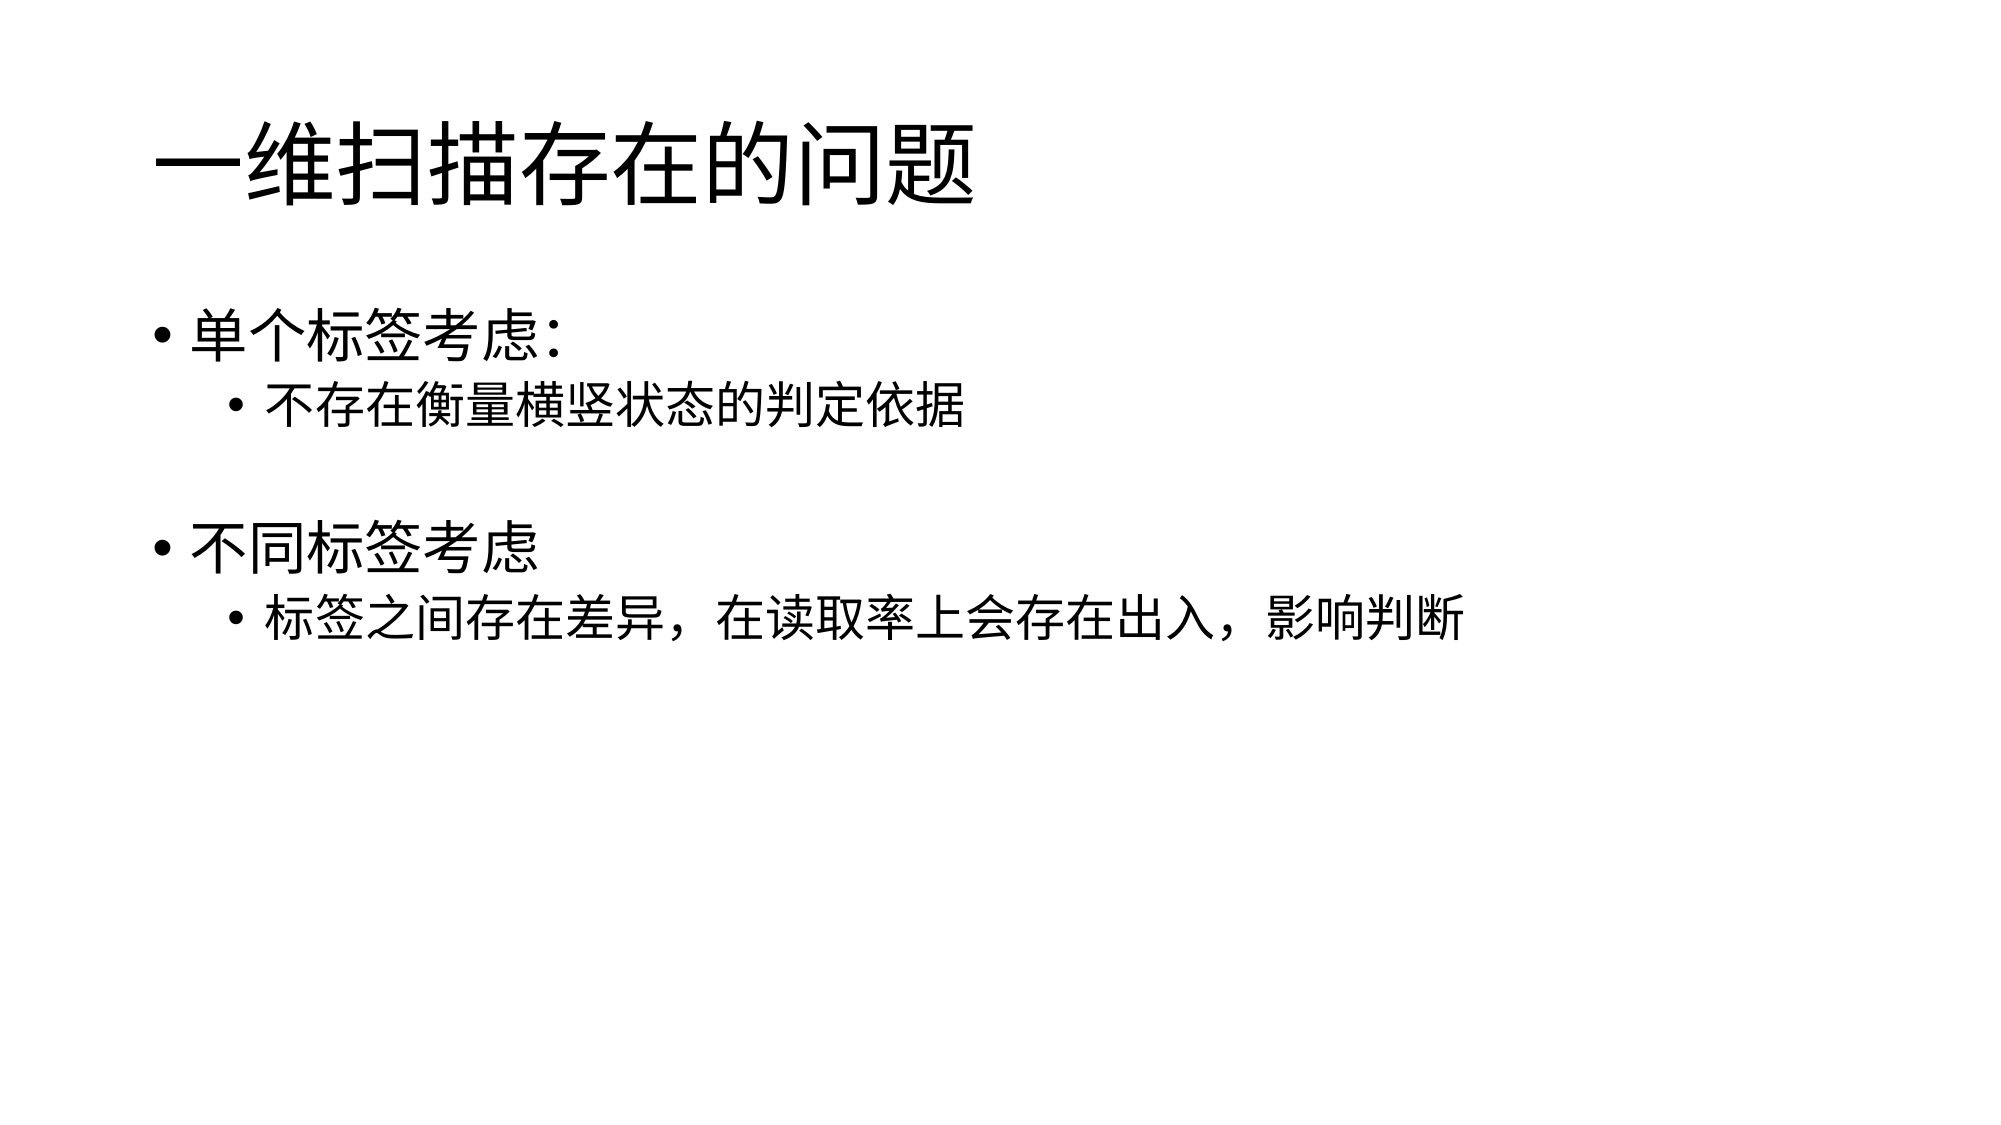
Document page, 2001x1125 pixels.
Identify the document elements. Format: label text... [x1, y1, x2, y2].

list 单个标签考虑： 不存在衡量横竖状态的判定依据 不同标签考虑 标签之间存在差异，在读取率上会存在出入，影响判断 [137, 299, 1863, 1014]
title 一维扫描存在的问题 [137, 59, 1863, 278]
